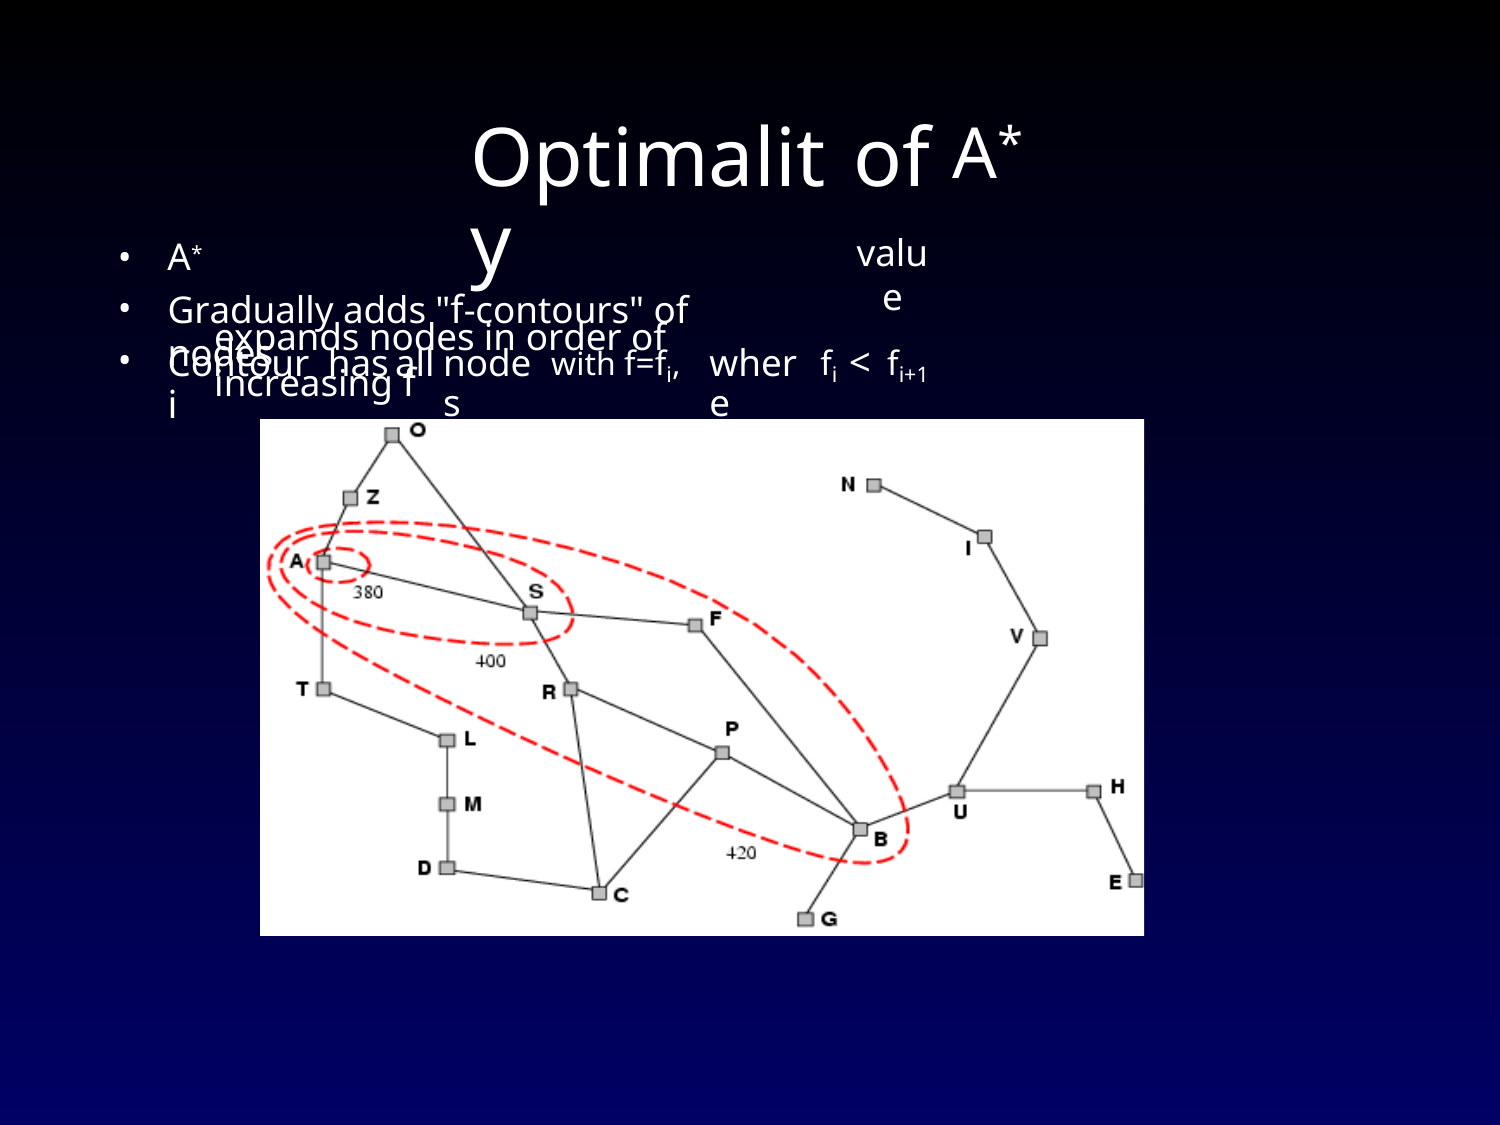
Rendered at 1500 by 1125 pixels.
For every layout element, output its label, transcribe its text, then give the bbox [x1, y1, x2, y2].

text_box nodes [441, 343, 547, 385]
text_box of value [845, 117, 938, 279]
text_box where [707, 343, 817, 385]
text_box Contour i [165, 342, 324, 385]
text_box Gradually adds "f-contours" of nodes [165, 289, 773, 332]
text_box Optimality expands nodes in order of increasing f [212, 117, 845, 279]
text_box [260, 419, 1145, 936]
text_box A* [165, 237, 211, 279]
text_box < [847, 342, 884, 385]
text_box all [393, 343, 439, 385]
text_box A* [950, 116, 1044, 203]
text_box • • • [116, 238, 143, 385]
text_box fi [818, 342, 847, 392]
text_box fi+1 [885, 342, 944, 392]
text_box with f=fi, [549, 342, 707, 392]
text_box has [325, 343, 392, 385]
